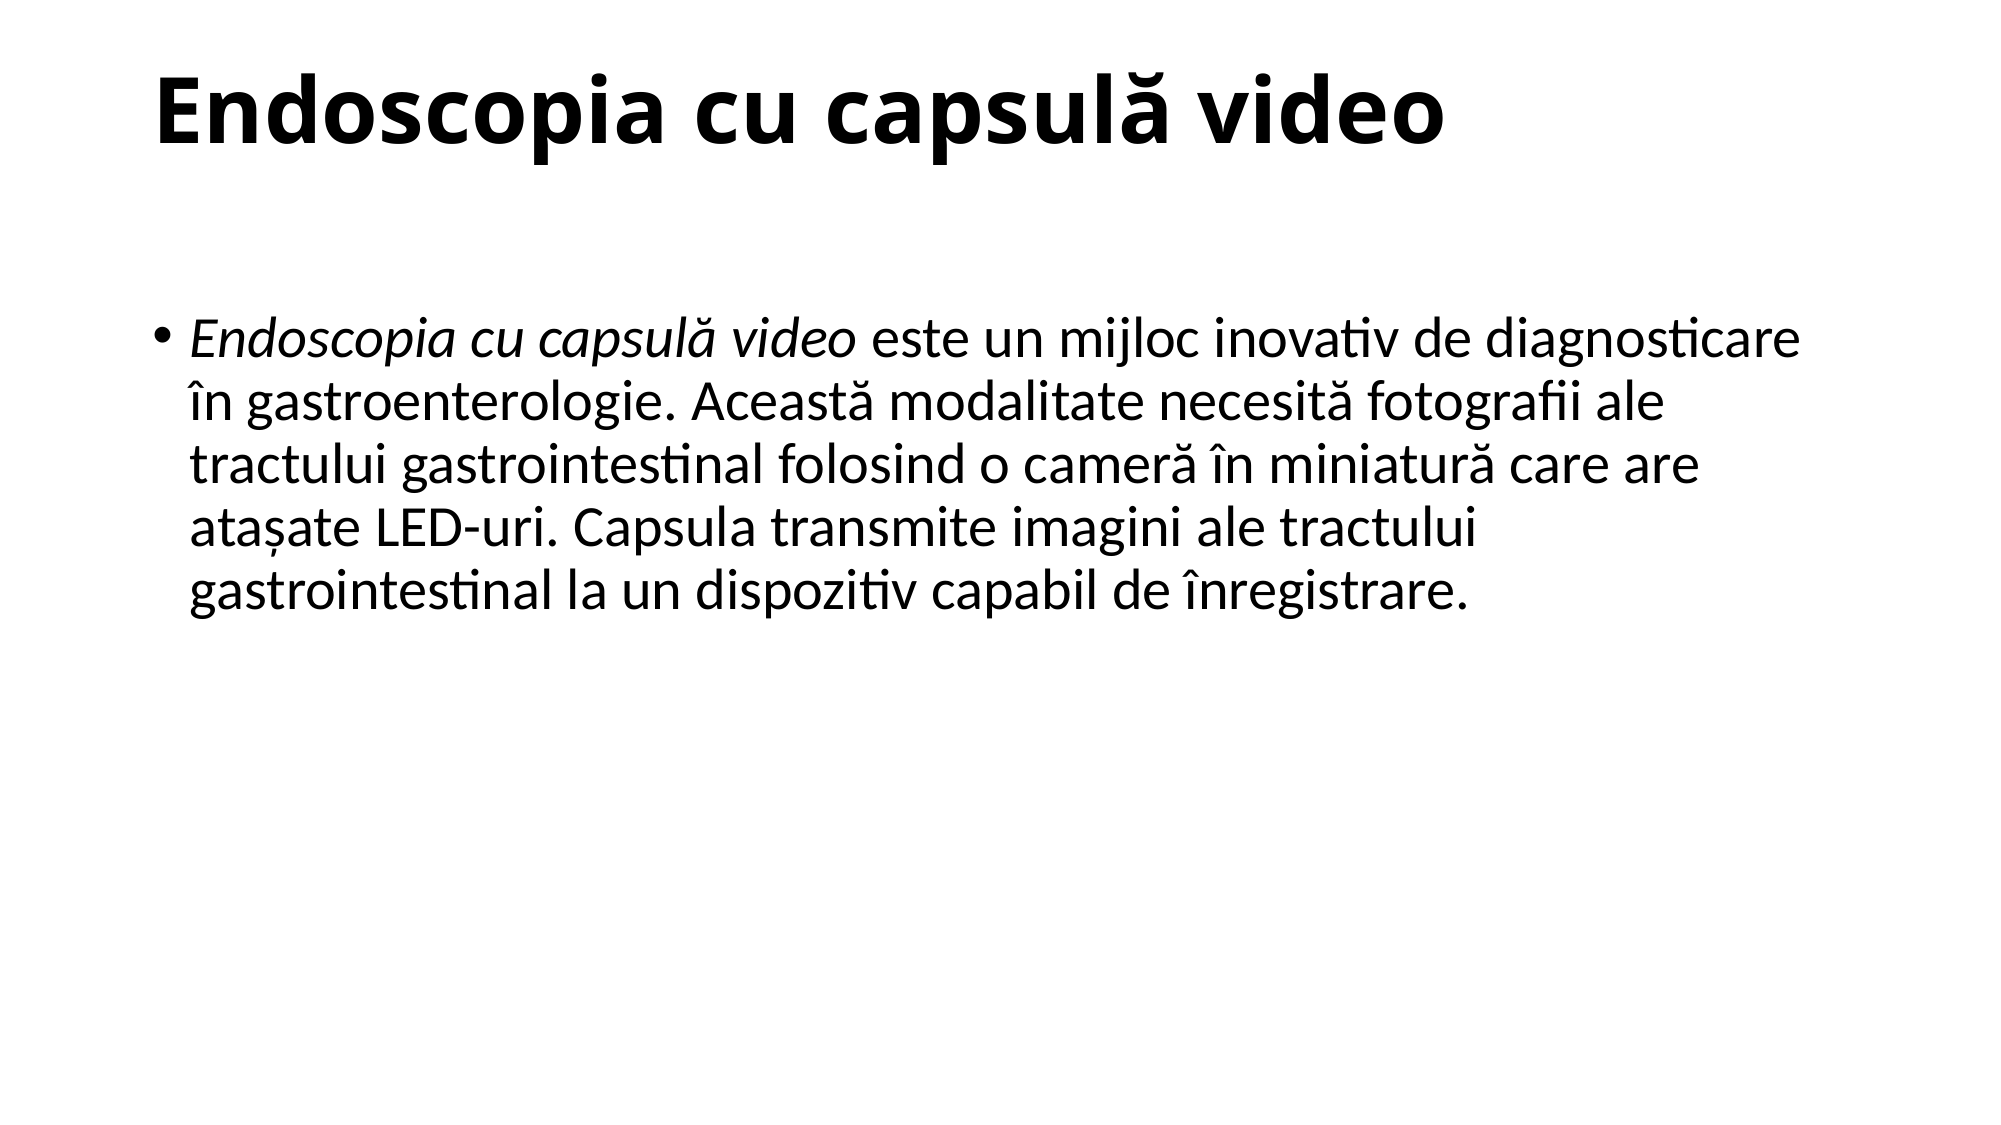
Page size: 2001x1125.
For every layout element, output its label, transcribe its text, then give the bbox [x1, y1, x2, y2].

list Endoscopia cu capsulă video este un mijloc inovativ de diagnosticare în gastroenterologie. Această modalitate necesită fotografii ale tractului gastrointestinal folosind o cameră în miniatură care are atașate LED-uri. Capsula transmite imagini ale tractului gastrointestinal la un dispozitiv capabil de înregistrare. [137, 299, 1863, 1014]
title Endoscopia cu capsulă video [137, 59, 1863, 278]
